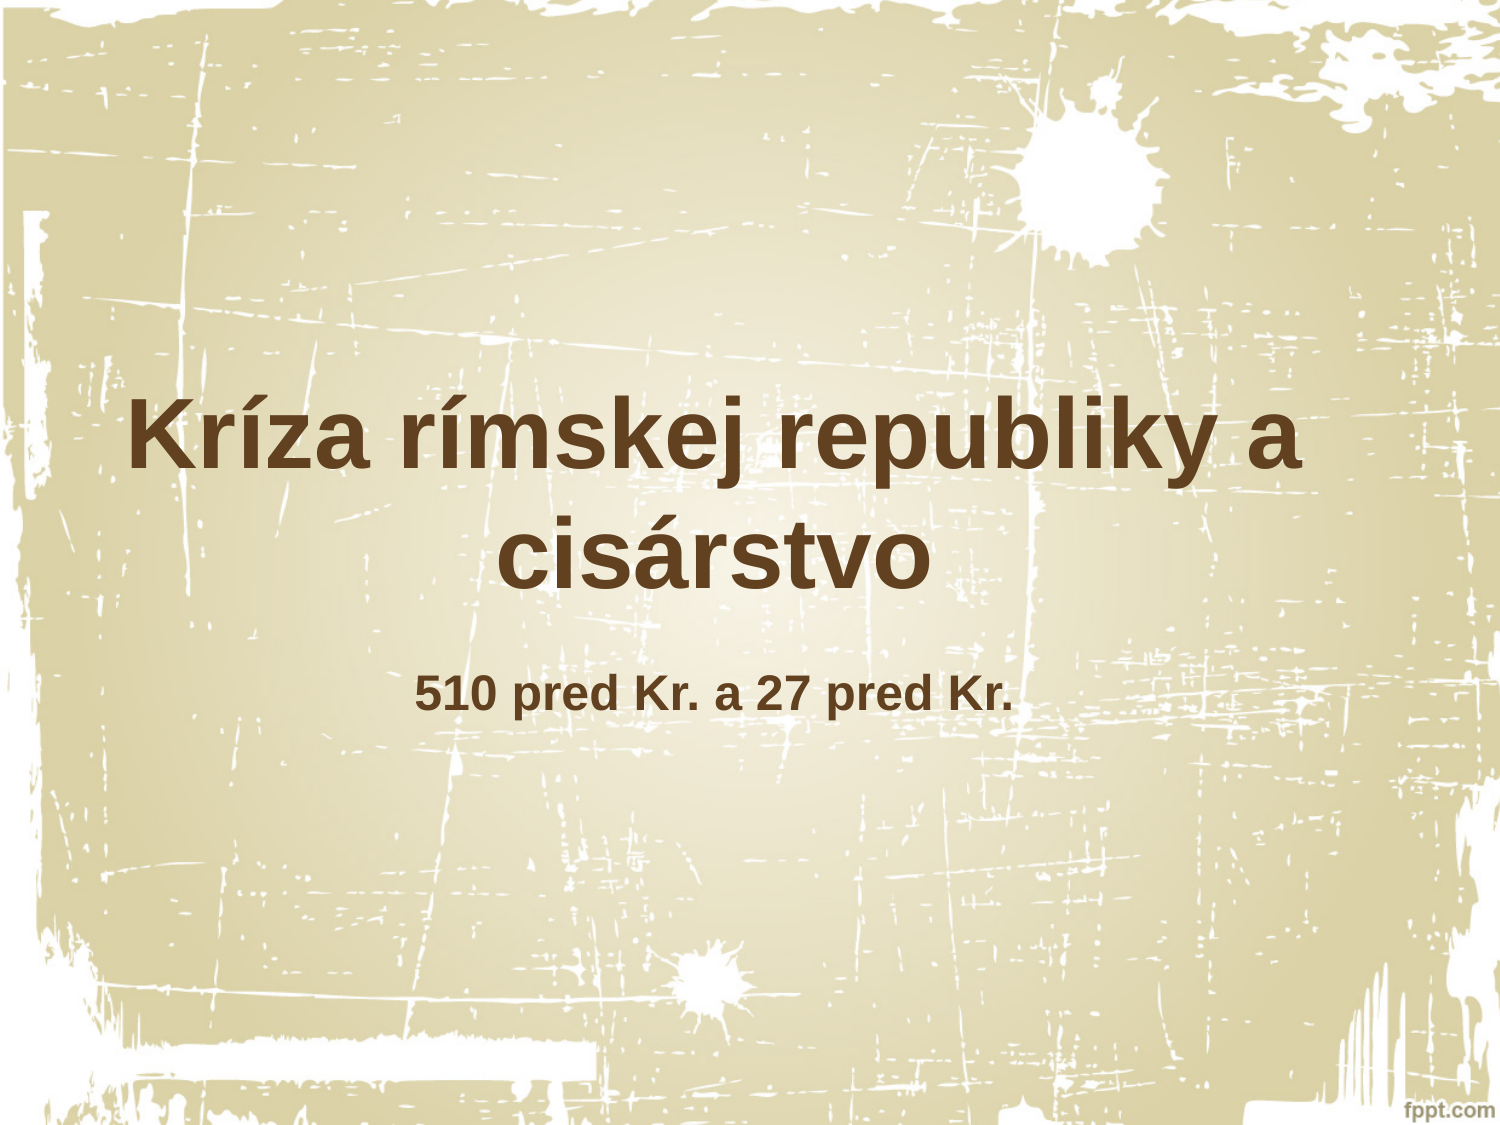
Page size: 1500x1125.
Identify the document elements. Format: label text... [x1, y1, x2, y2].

text_box 510 pred Kr. a 27 pred Kr. [247, 645, 1182, 735]
title Kríza rímskej republiky a cisárstvo [64, 444, 1365, 534]
picture [0, 0, 1500, 1125]
